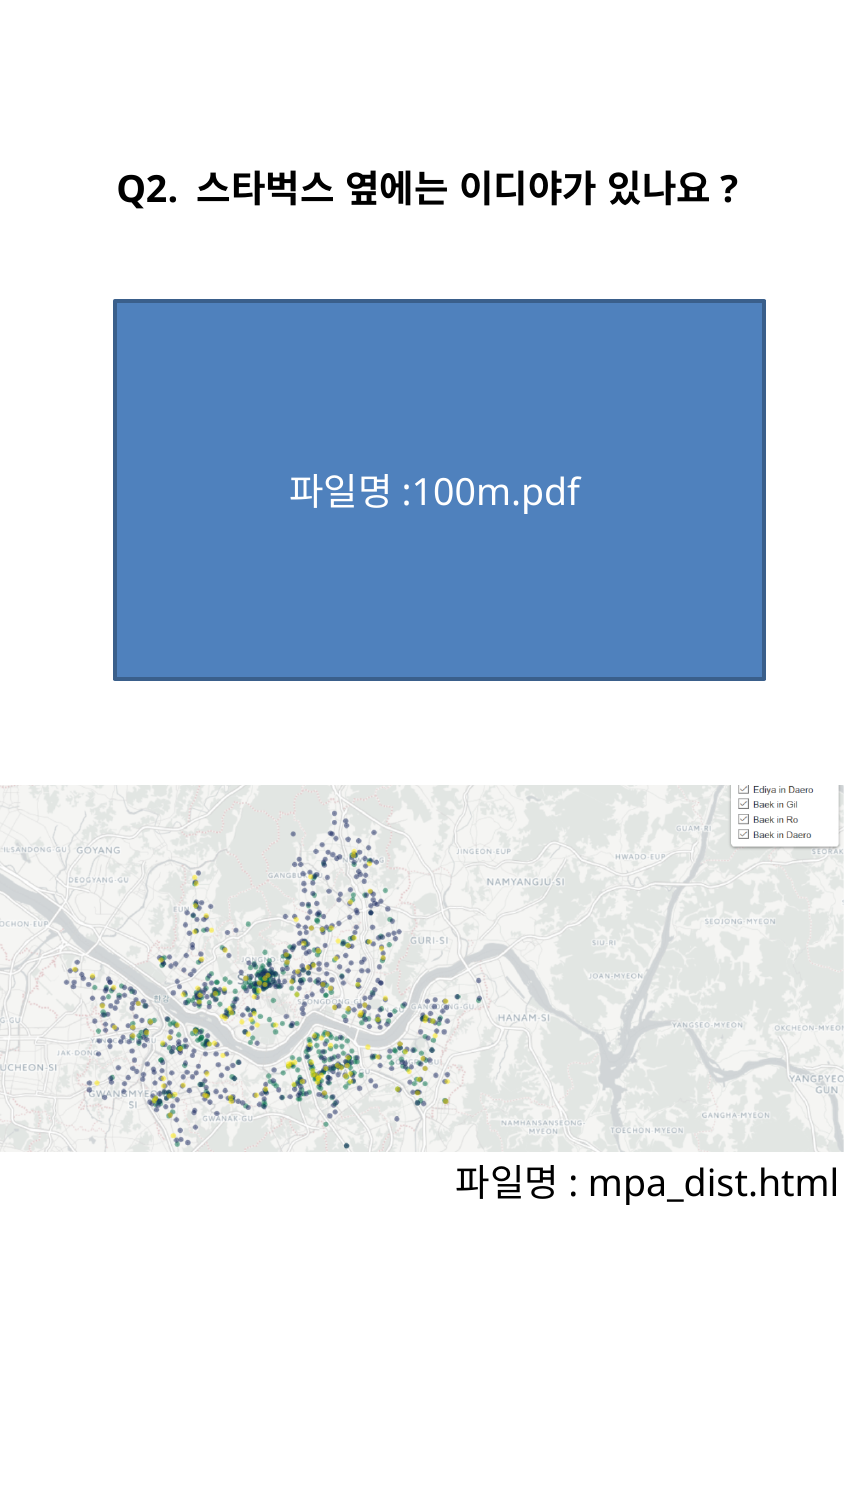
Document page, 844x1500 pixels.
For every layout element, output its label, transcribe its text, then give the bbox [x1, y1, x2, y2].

picture [0, 785, 844, 1152]
text_box 파일명: mpa_dist.html [441, 1158, 844, 1212]
text_box Q2. 스타벅스 옆에는 이디야가 있나요? [101, 135, 763, 218]
text_box 파일명:100m.pdf [113, 299, 766, 681]
